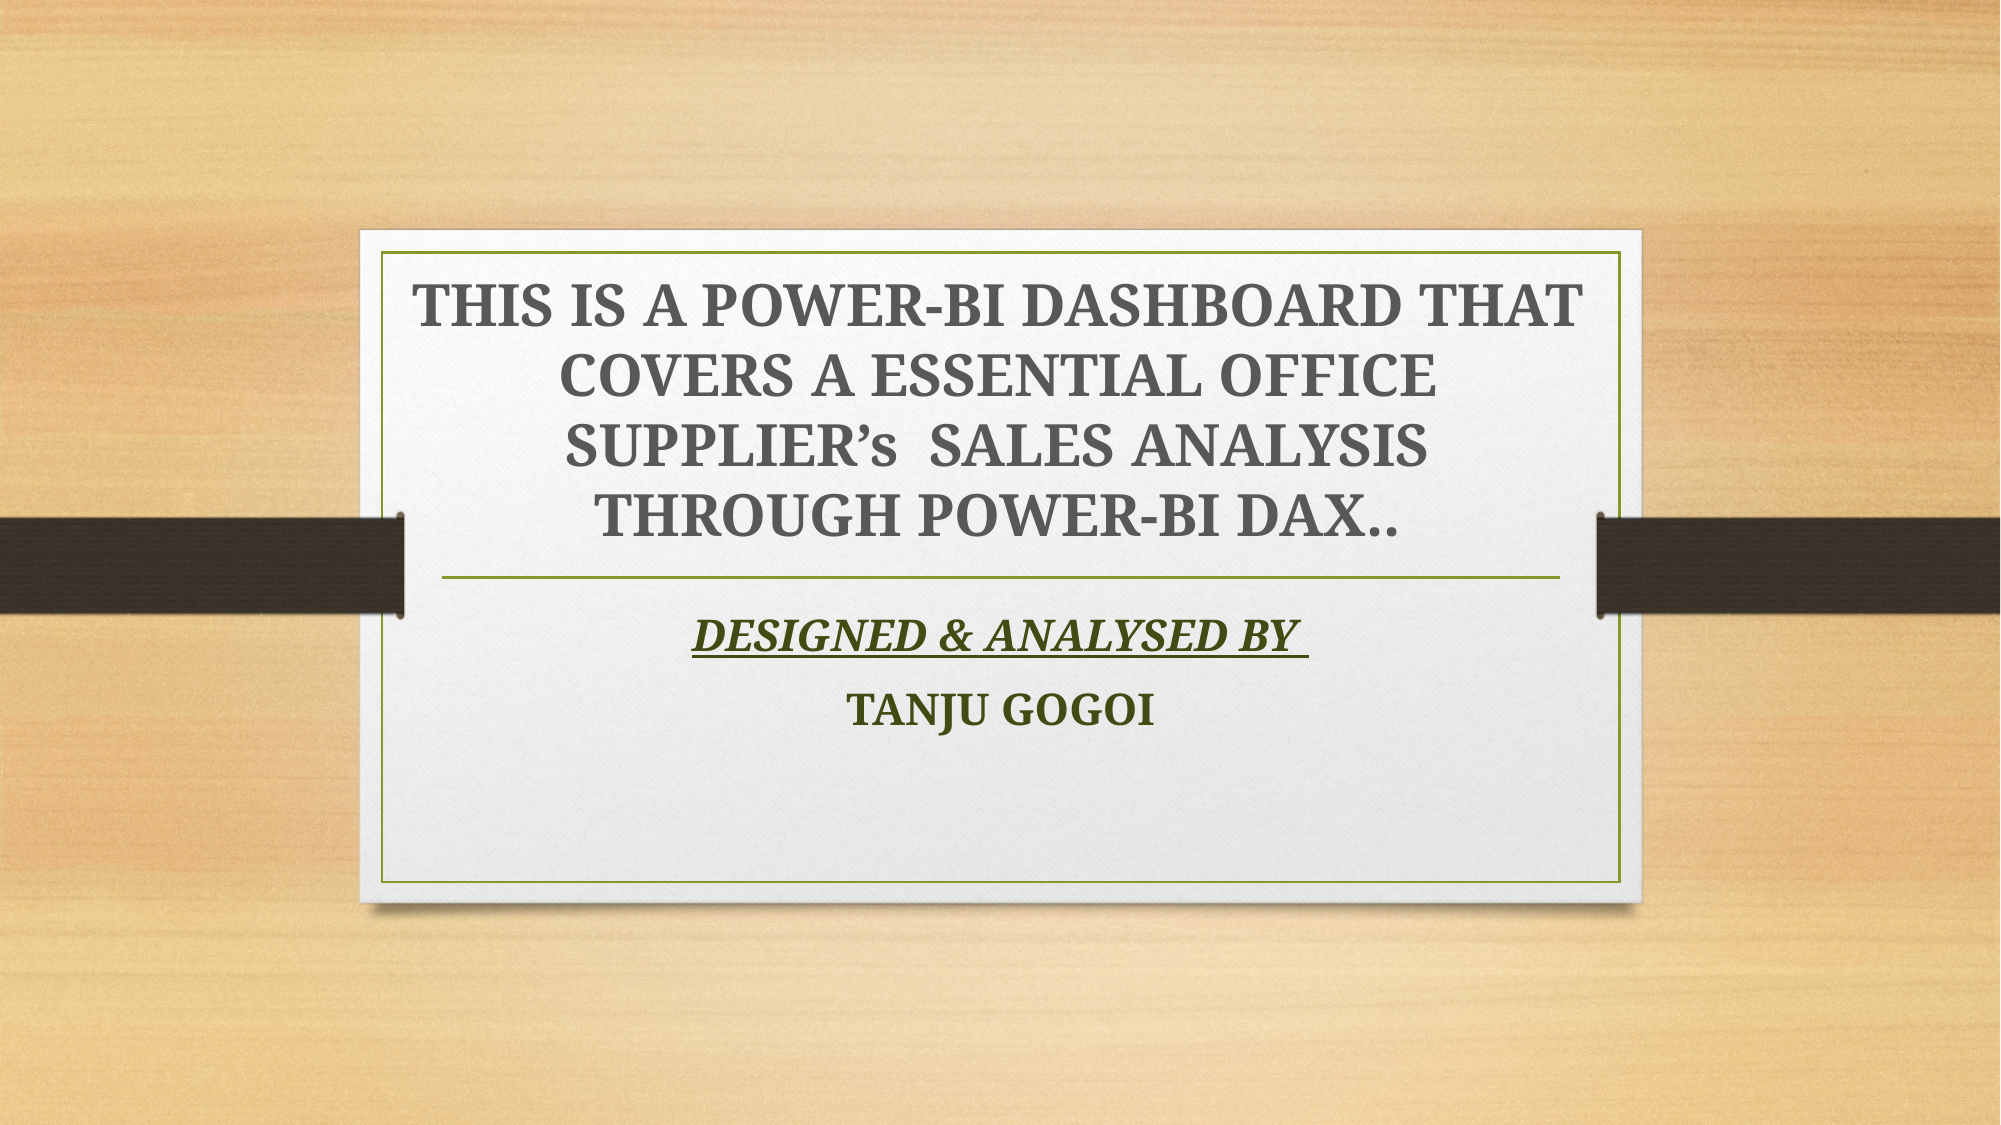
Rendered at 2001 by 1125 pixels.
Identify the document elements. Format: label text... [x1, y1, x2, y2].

title THIS IS A POWER-BI DASHBOARD THAT COVERS A ESSENTIAL OFFICE SUPPLIER’s SALES ANALYSIS THROUGH POWER-BI DAX.. [393, 306, 1603, 556]
picture [0, 0, 2001, 1125]
subtitle DESIGNED & ANALYSED BY TANJU GOGOI [441, 600, 1560, 817]
